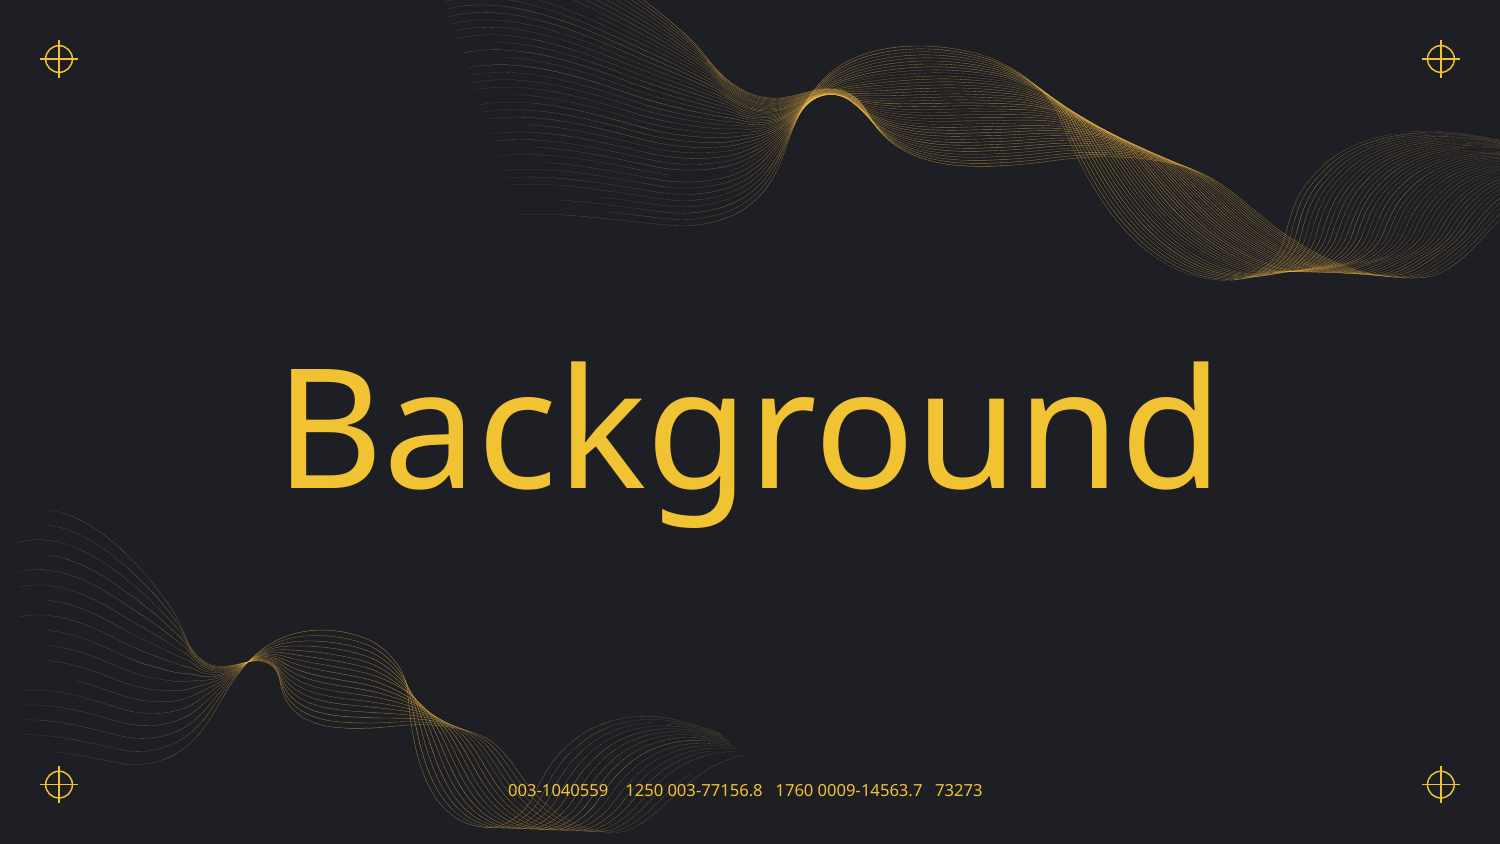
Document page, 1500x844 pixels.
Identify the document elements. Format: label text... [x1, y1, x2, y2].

title Background [118, 352, 1382, 492]
